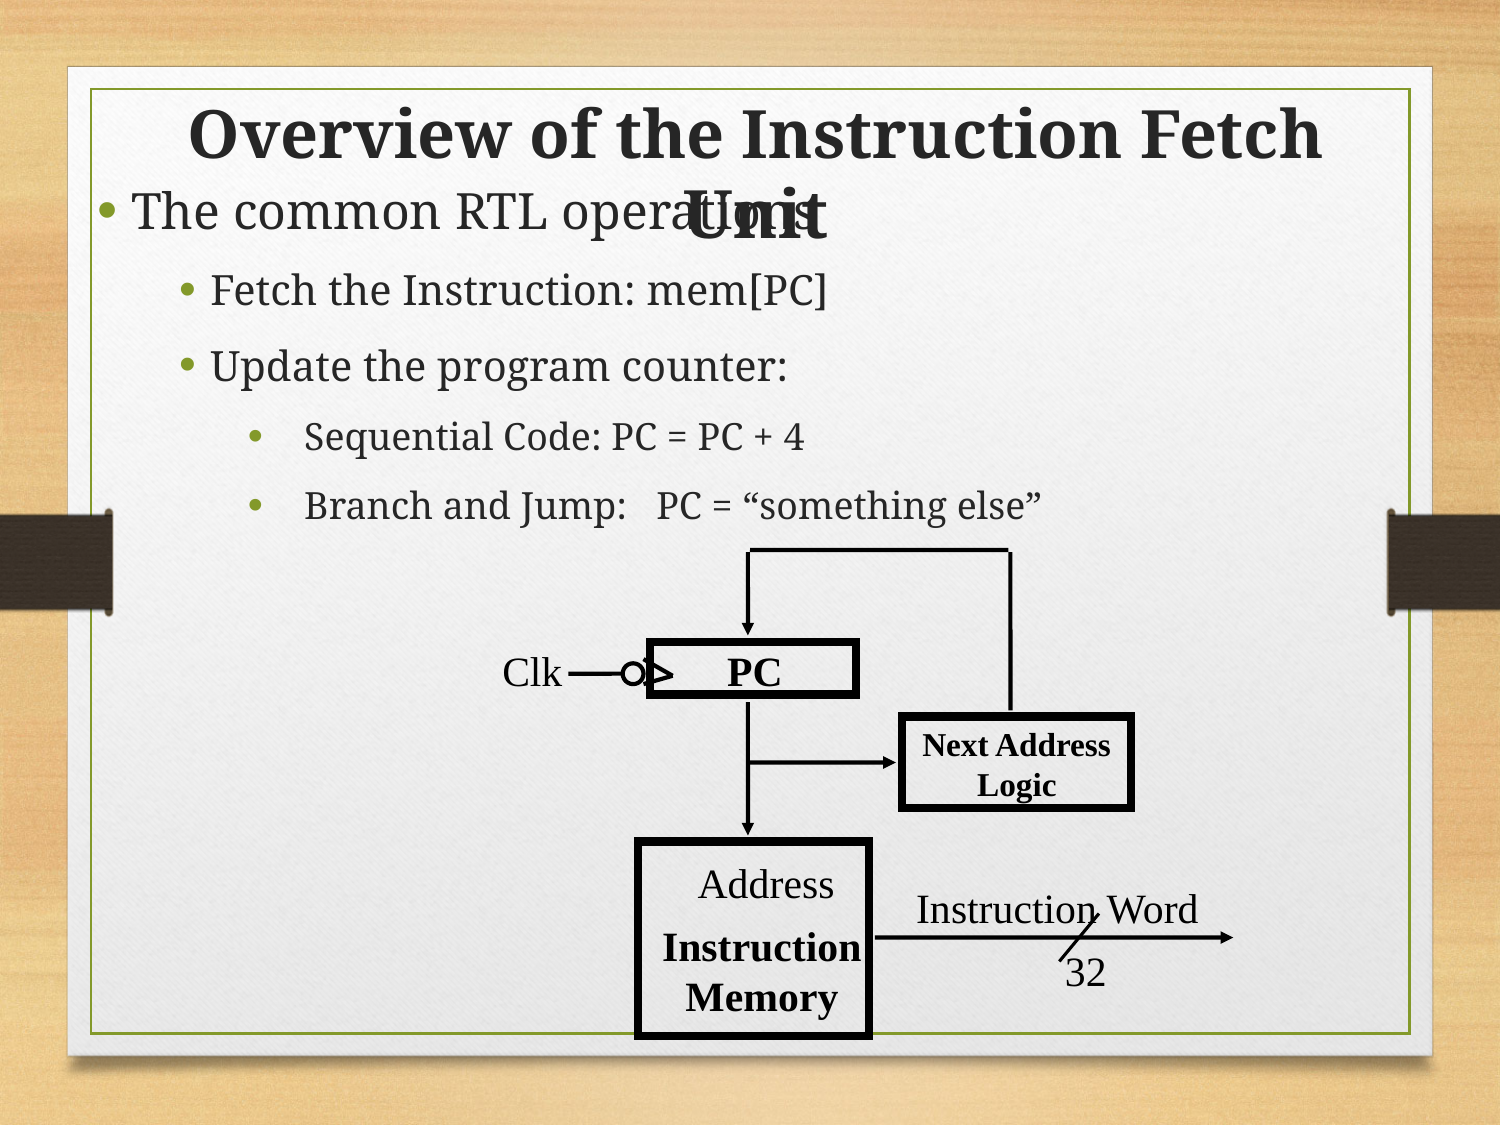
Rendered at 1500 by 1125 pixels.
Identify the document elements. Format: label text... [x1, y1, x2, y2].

picture [0, 0, 1500, 1125]
text_box Clk [487, 637, 578, 702]
list The common RTL operations Fetch the Instruction: mem[PC] Update the program counter: Sequential Code: PC = PC + 4 Branch and Jump: PC = “something else” [87, 174, 1432, 822]
text_box 32 [1049, 940, 1122, 1002]
text_box [649, 641, 712, 695]
text_box [749, 756, 896, 769]
title Overview of the Instruction Fetch Unit [99, 87, 1413, 174]
text_box [1215, 931, 1234, 944]
text_box [741, 702, 755, 836]
text_box PC [712, 637, 798, 702]
text_box Instruction Word [901, 875, 1215, 940]
text_box [798, 641, 857, 695]
text_box [622, 663, 644, 685]
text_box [637, 841, 877, 1037]
text_box [741, 552, 755, 636]
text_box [901, 715, 1132, 811]
